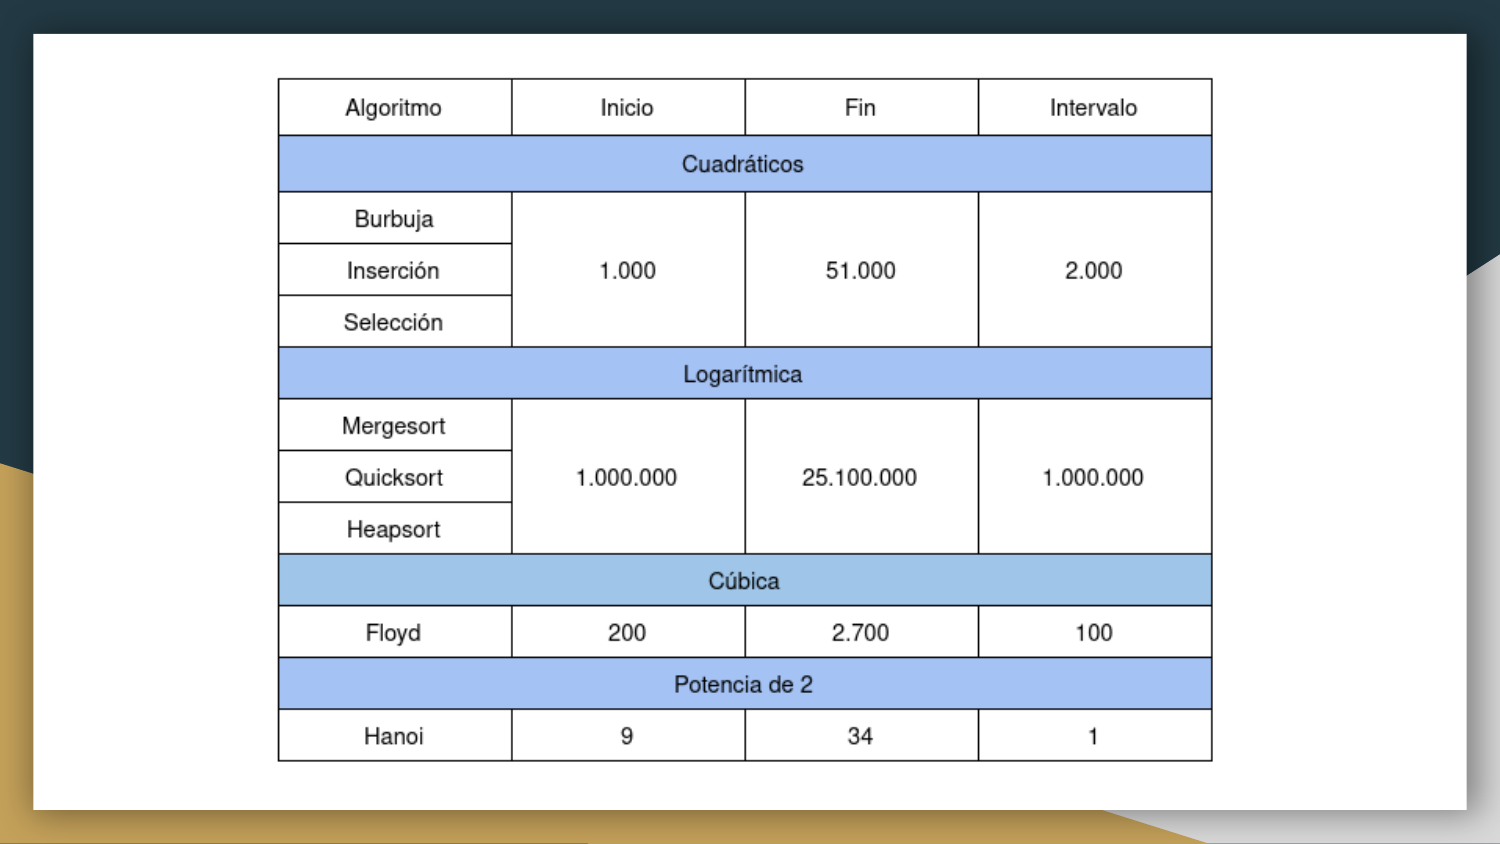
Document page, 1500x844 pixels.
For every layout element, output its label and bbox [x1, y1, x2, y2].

picture [263, 69, 1239, 776]
